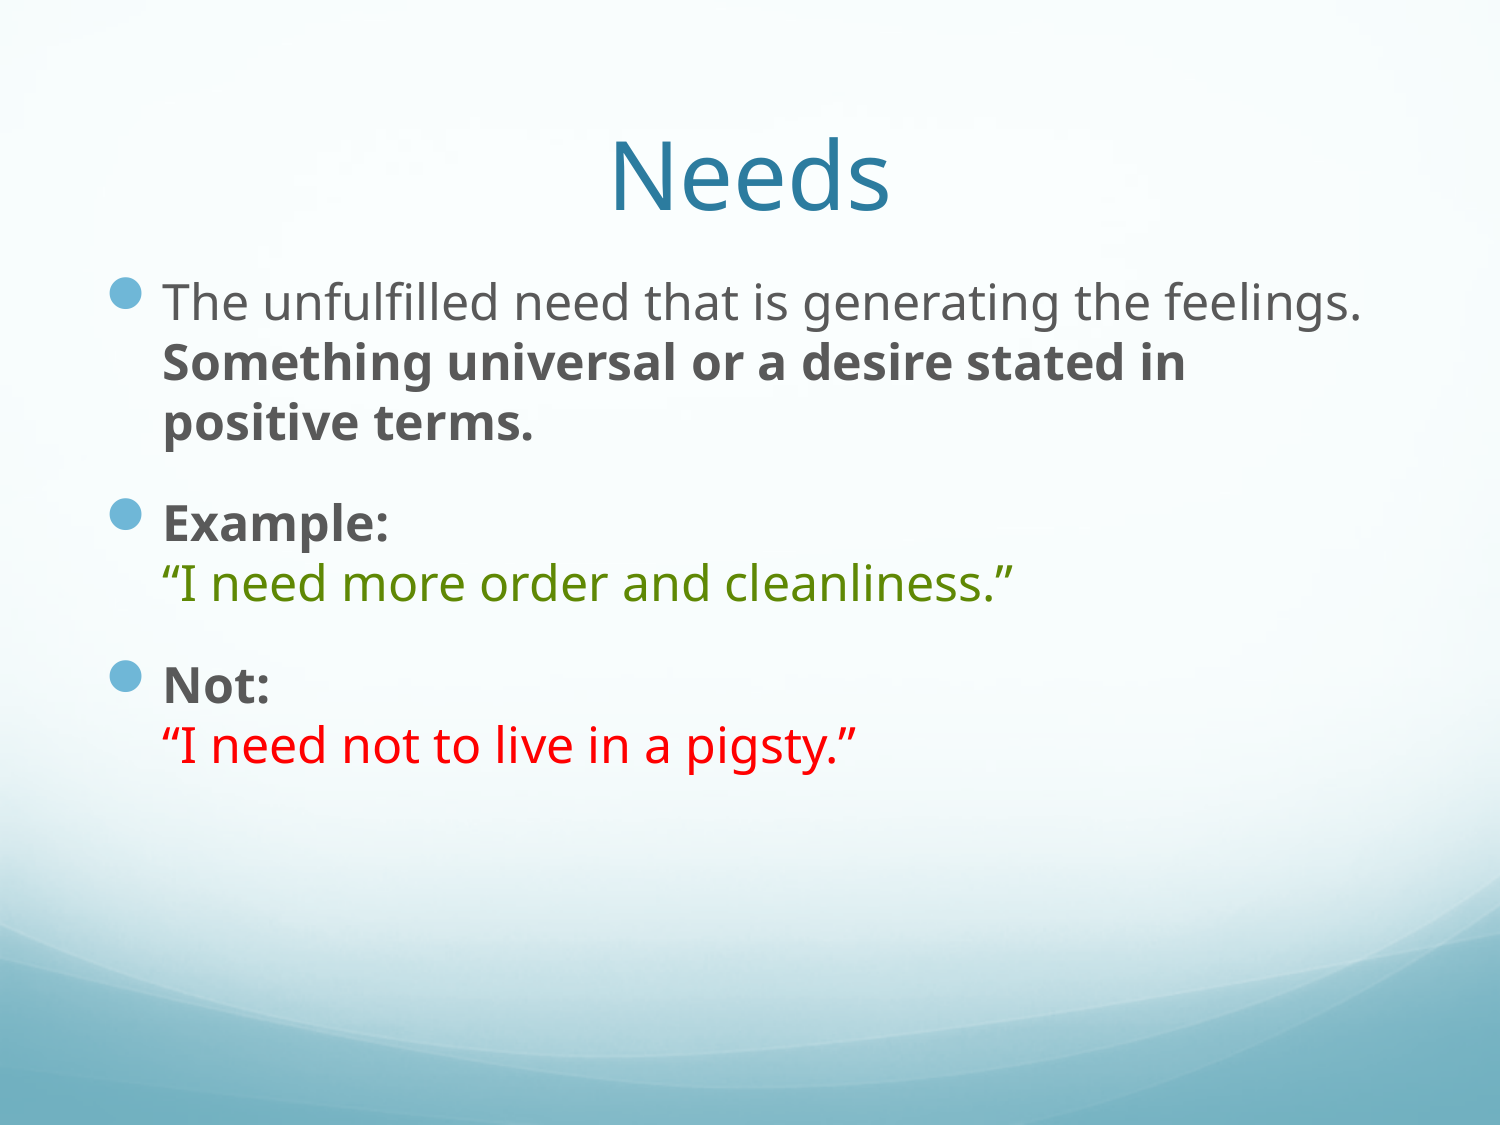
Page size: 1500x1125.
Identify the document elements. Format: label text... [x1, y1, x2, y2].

list The unfulfilled need that is generating the feelings. Something universal or a desire stated in positive terms. Example: “I need more order and cleanliness.” Not: “I need not to live in a pigsty.” [90, 262, 1410, 975]
title Needs [90, 17, 1410, 237]
